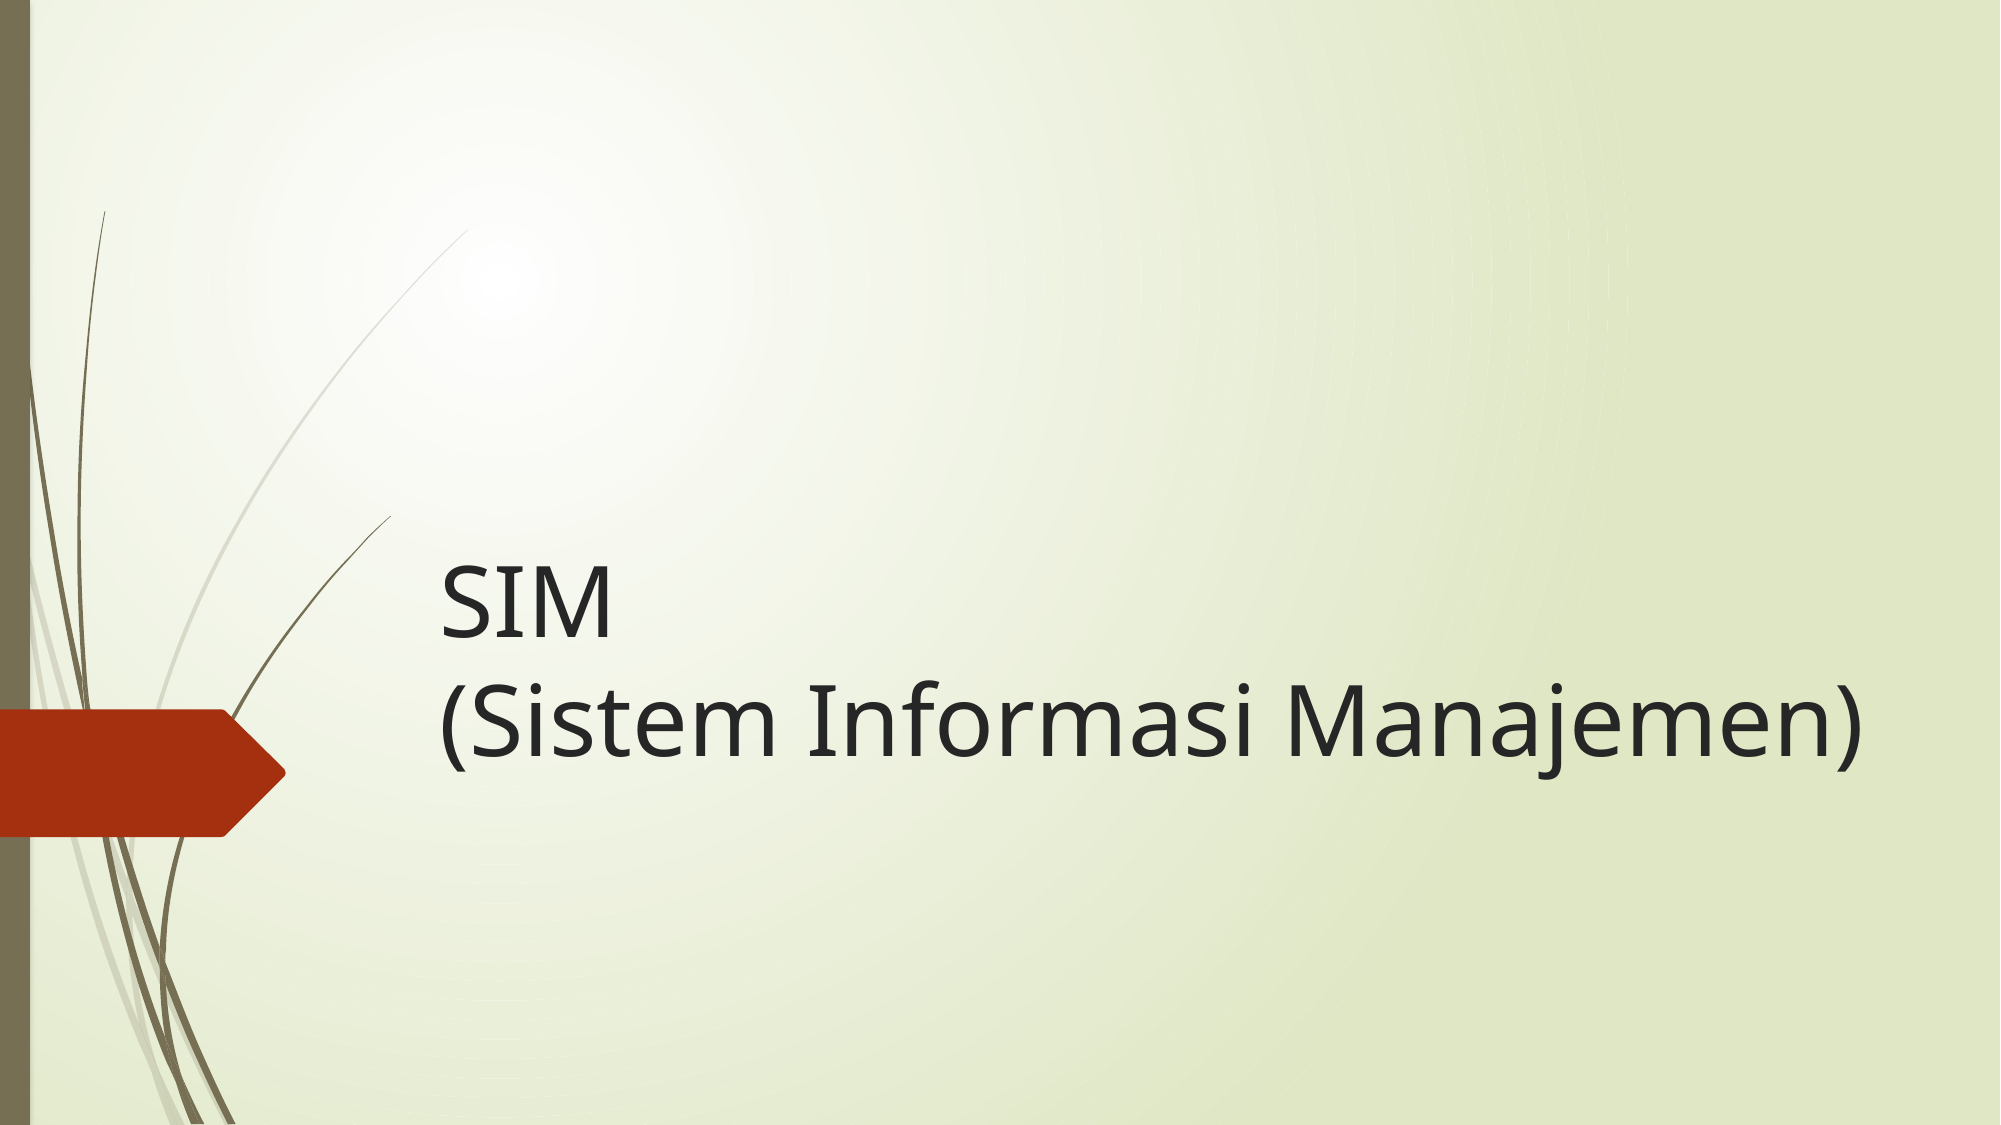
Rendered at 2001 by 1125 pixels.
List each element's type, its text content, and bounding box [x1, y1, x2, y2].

title SIM (Sistem Informasi Manajemen) [424, 412, 1888, 784]
